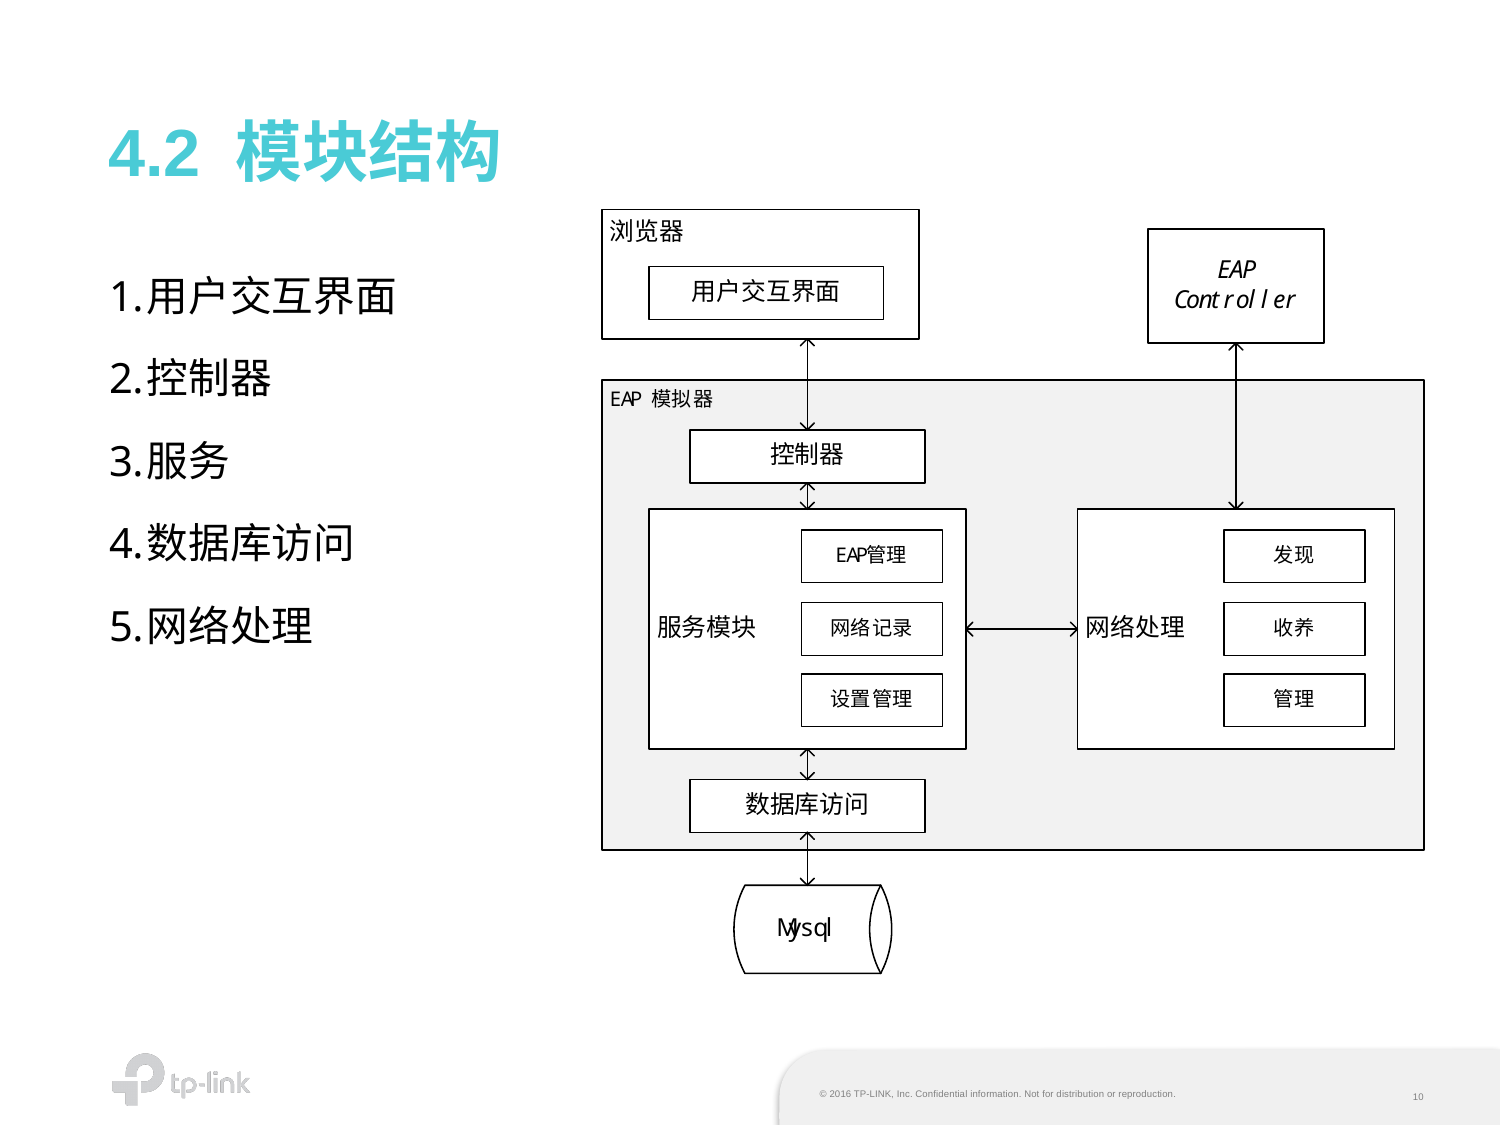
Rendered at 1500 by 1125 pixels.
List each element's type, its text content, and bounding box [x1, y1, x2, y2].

text_box 4.2 模块结构 [93, 111, 1425, 213]
list 用户交互界面 控制器 服务 数据库访问 网络处理 [94, 242, 497, 901]
picture [595, 206, 1426, 975]
